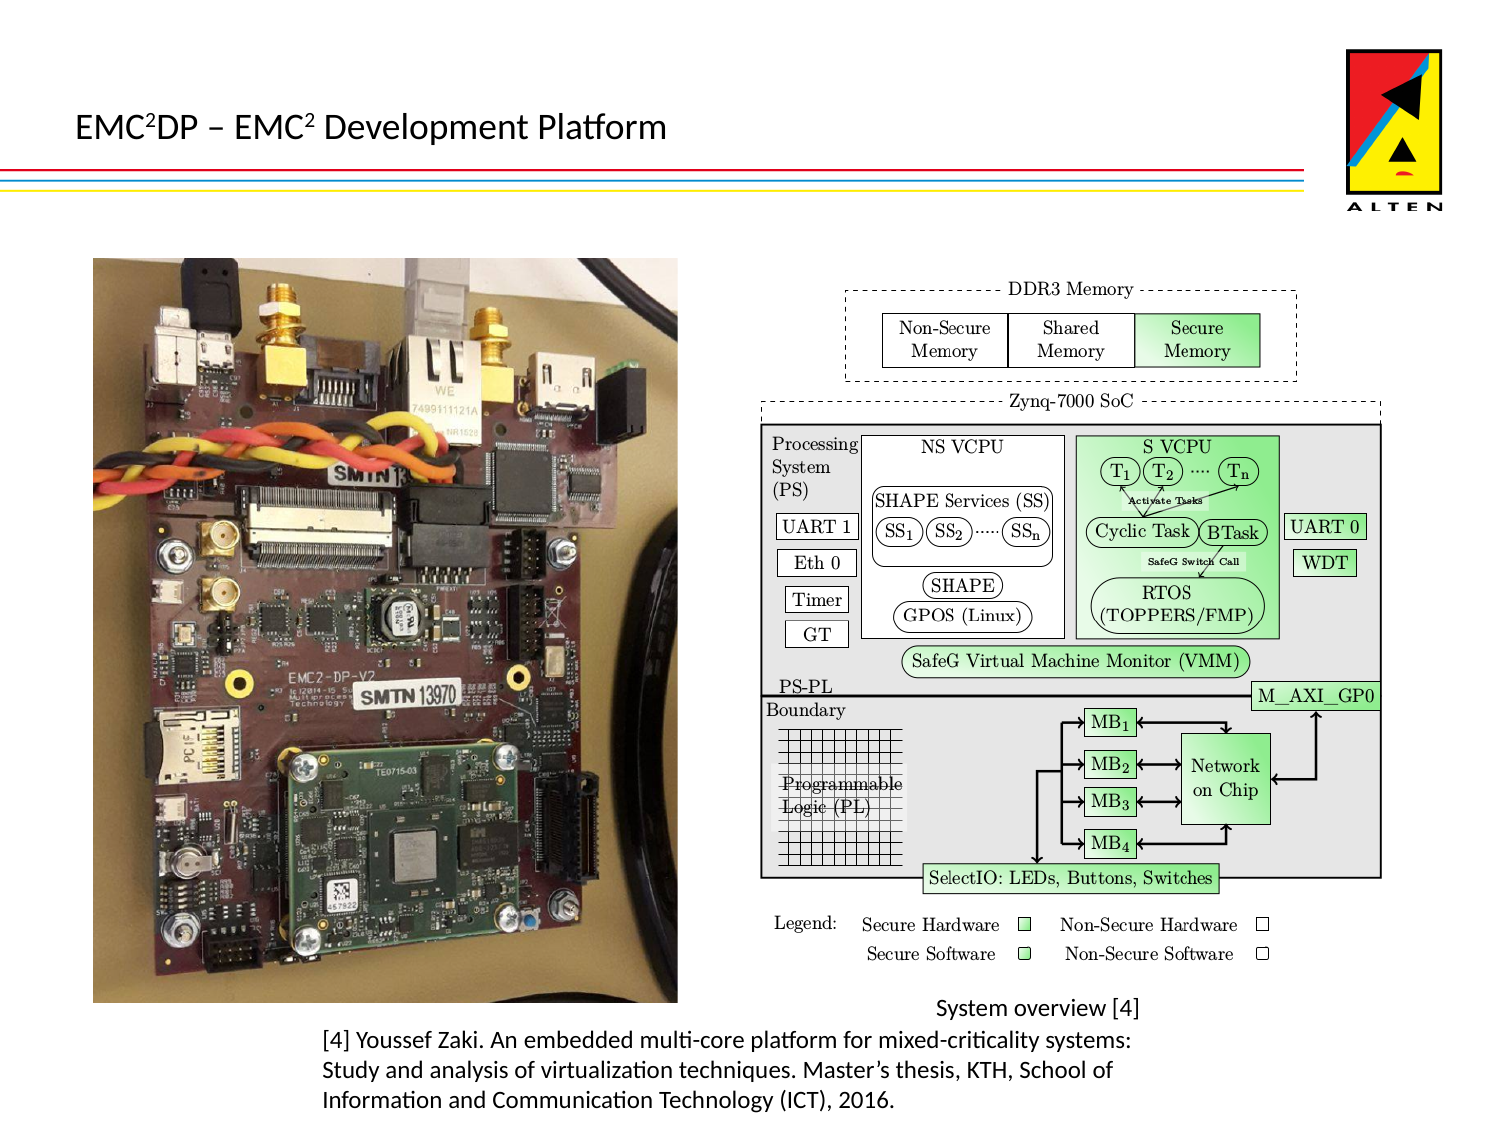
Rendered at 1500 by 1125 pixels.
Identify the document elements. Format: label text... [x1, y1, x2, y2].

text_box EMC2DP – EMC2 Development Platform [74, 31, 1306, 219]
text_box System overview [4] [921, 995, 1176, 1015]
picture [0, 182, 74, 192]
text_box [4] Youssef Zaki. An embedded multi-core platform for mixed-criticality systems: Study and analysis of virtualization techniques. Master’s thesis, KTH, School of Information and Communication Technology (ICT), 2016. [307, 1015, 1193, 1106]
picture [12, 255, 1419, 1003]
picture [0, 169, 74, 179]
